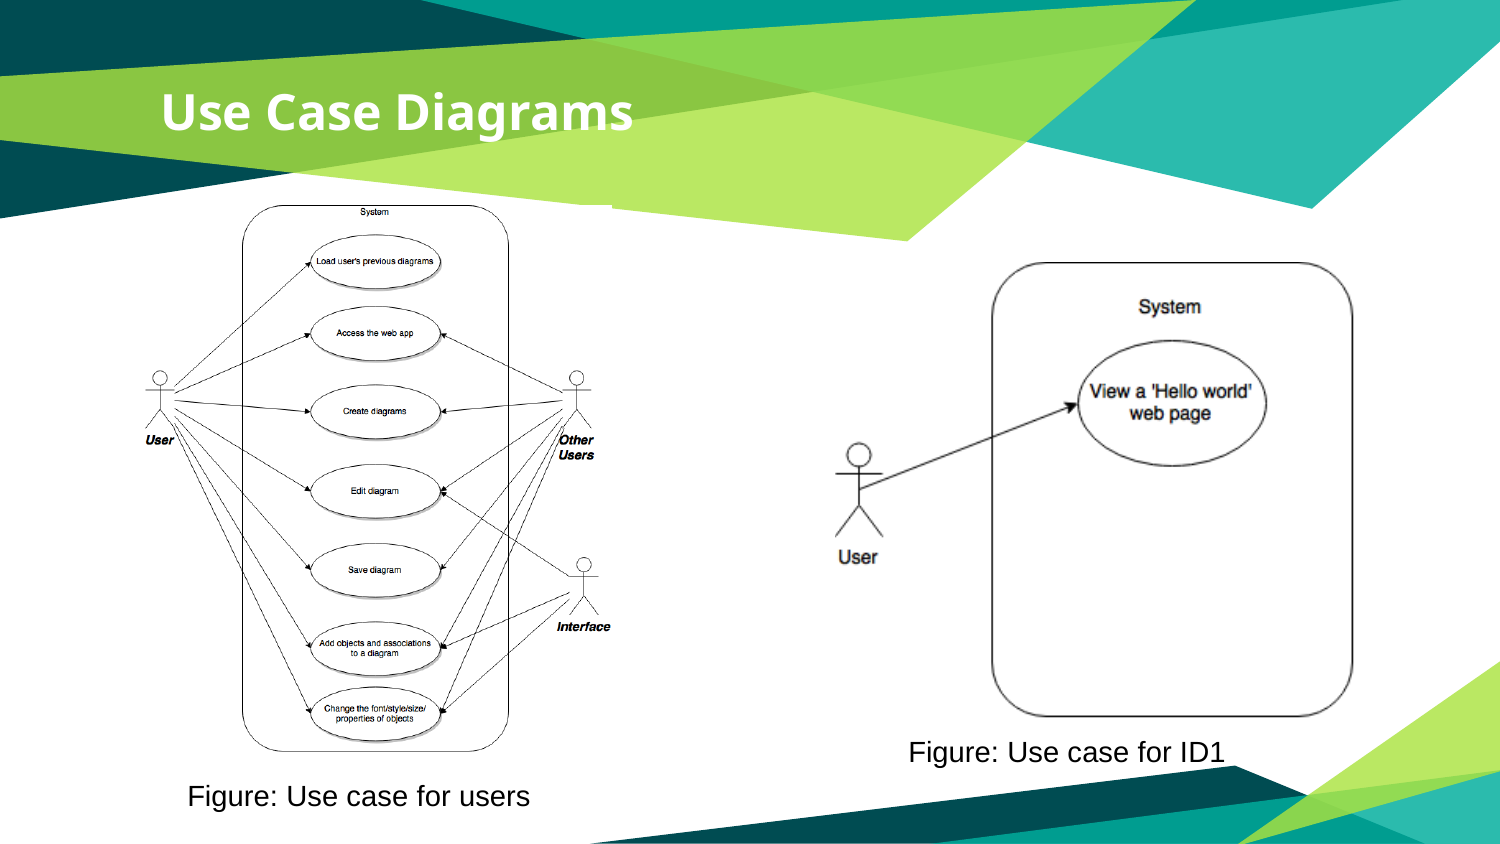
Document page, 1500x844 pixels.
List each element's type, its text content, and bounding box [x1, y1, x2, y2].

title Use Case Diagrams [145, 65, 1355, 206]
text_box Figure: Use case for ID1 [893, 718, 1391, 763]
text_box Figure: Use case for users [172, 762, 669, 807]
picture [835, 261, 1355, 719]
picture [145, 205, 612, 752]
